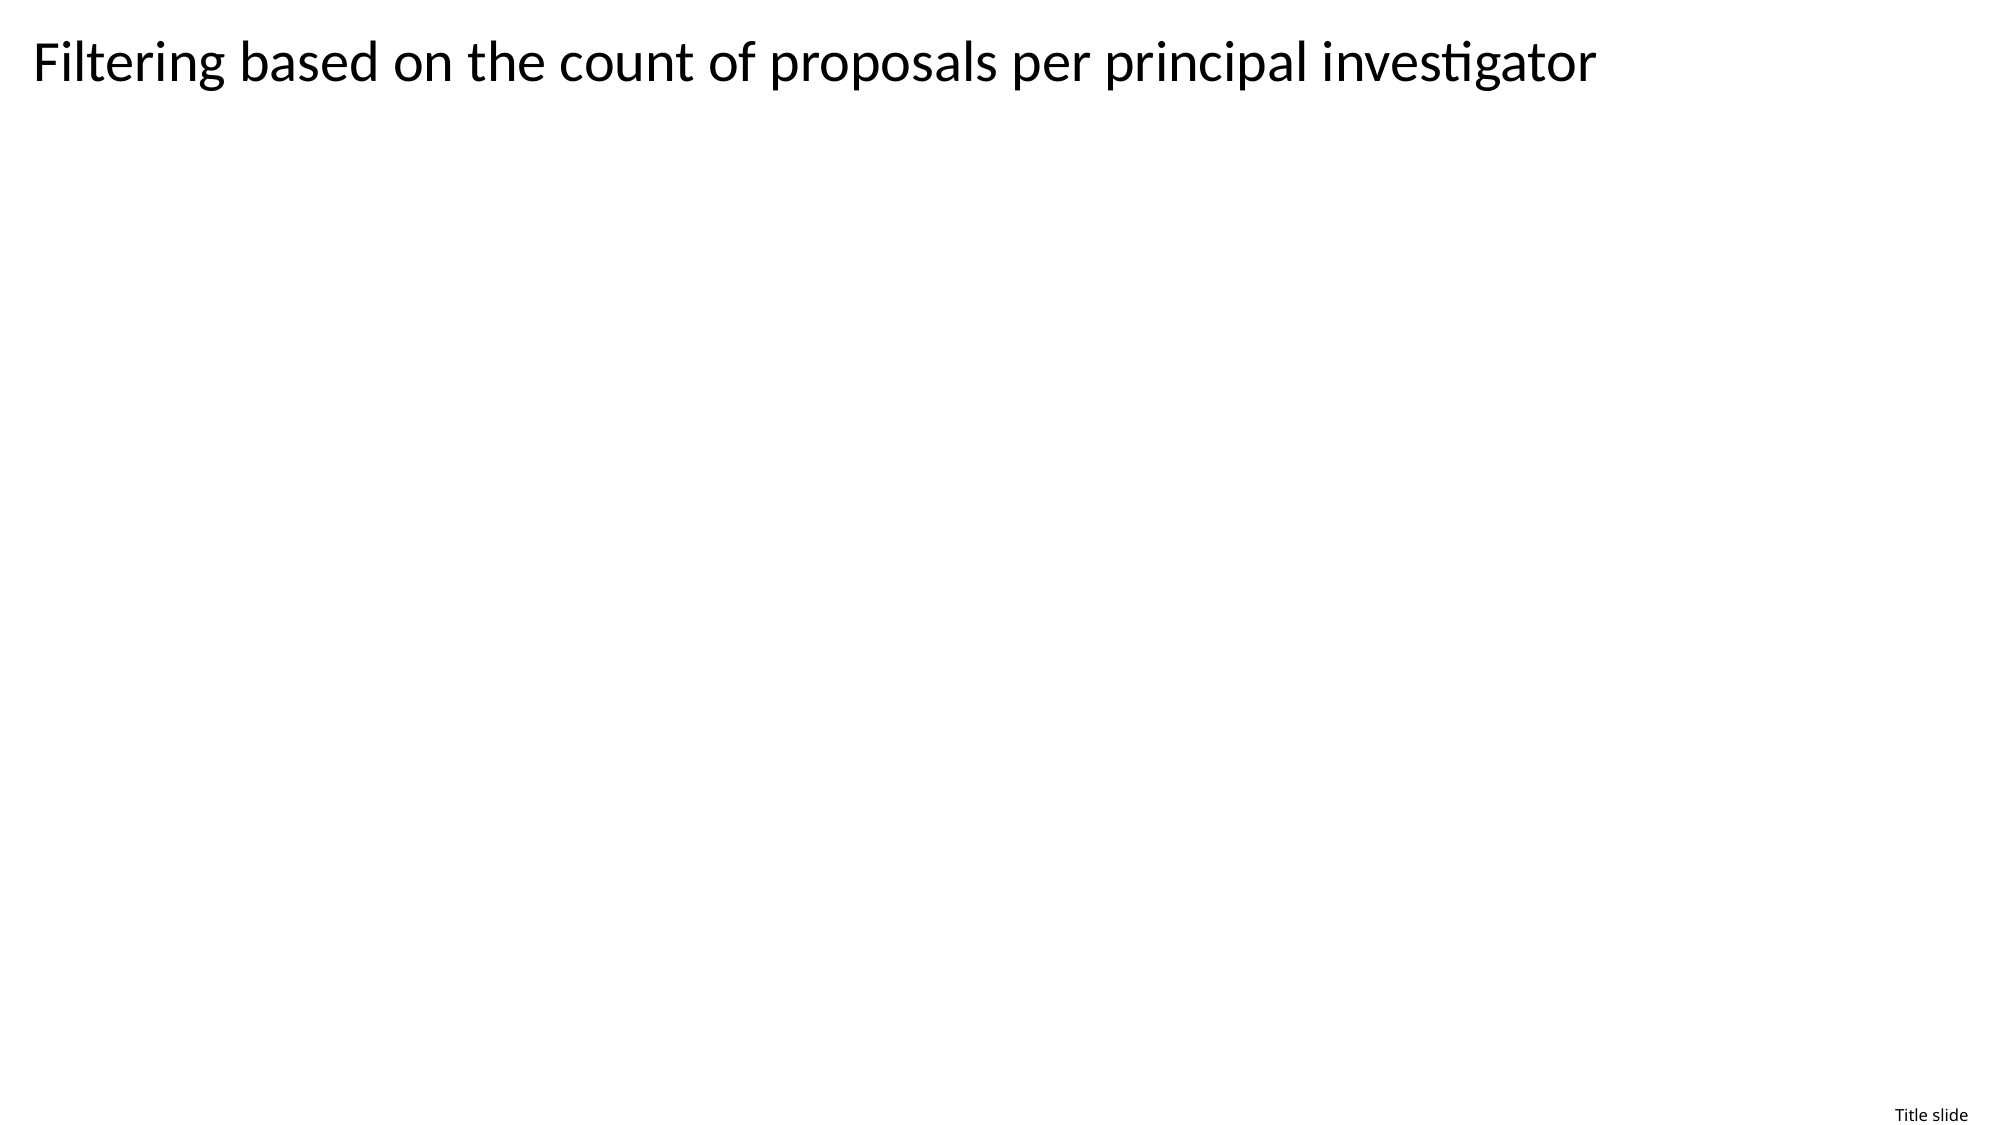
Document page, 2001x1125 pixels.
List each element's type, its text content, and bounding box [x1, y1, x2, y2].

title Title slide [999, 1107, 1984, 1125]
list Filtering based on the count of proposals per principal investigator [18, 23, 1984, 1106]
